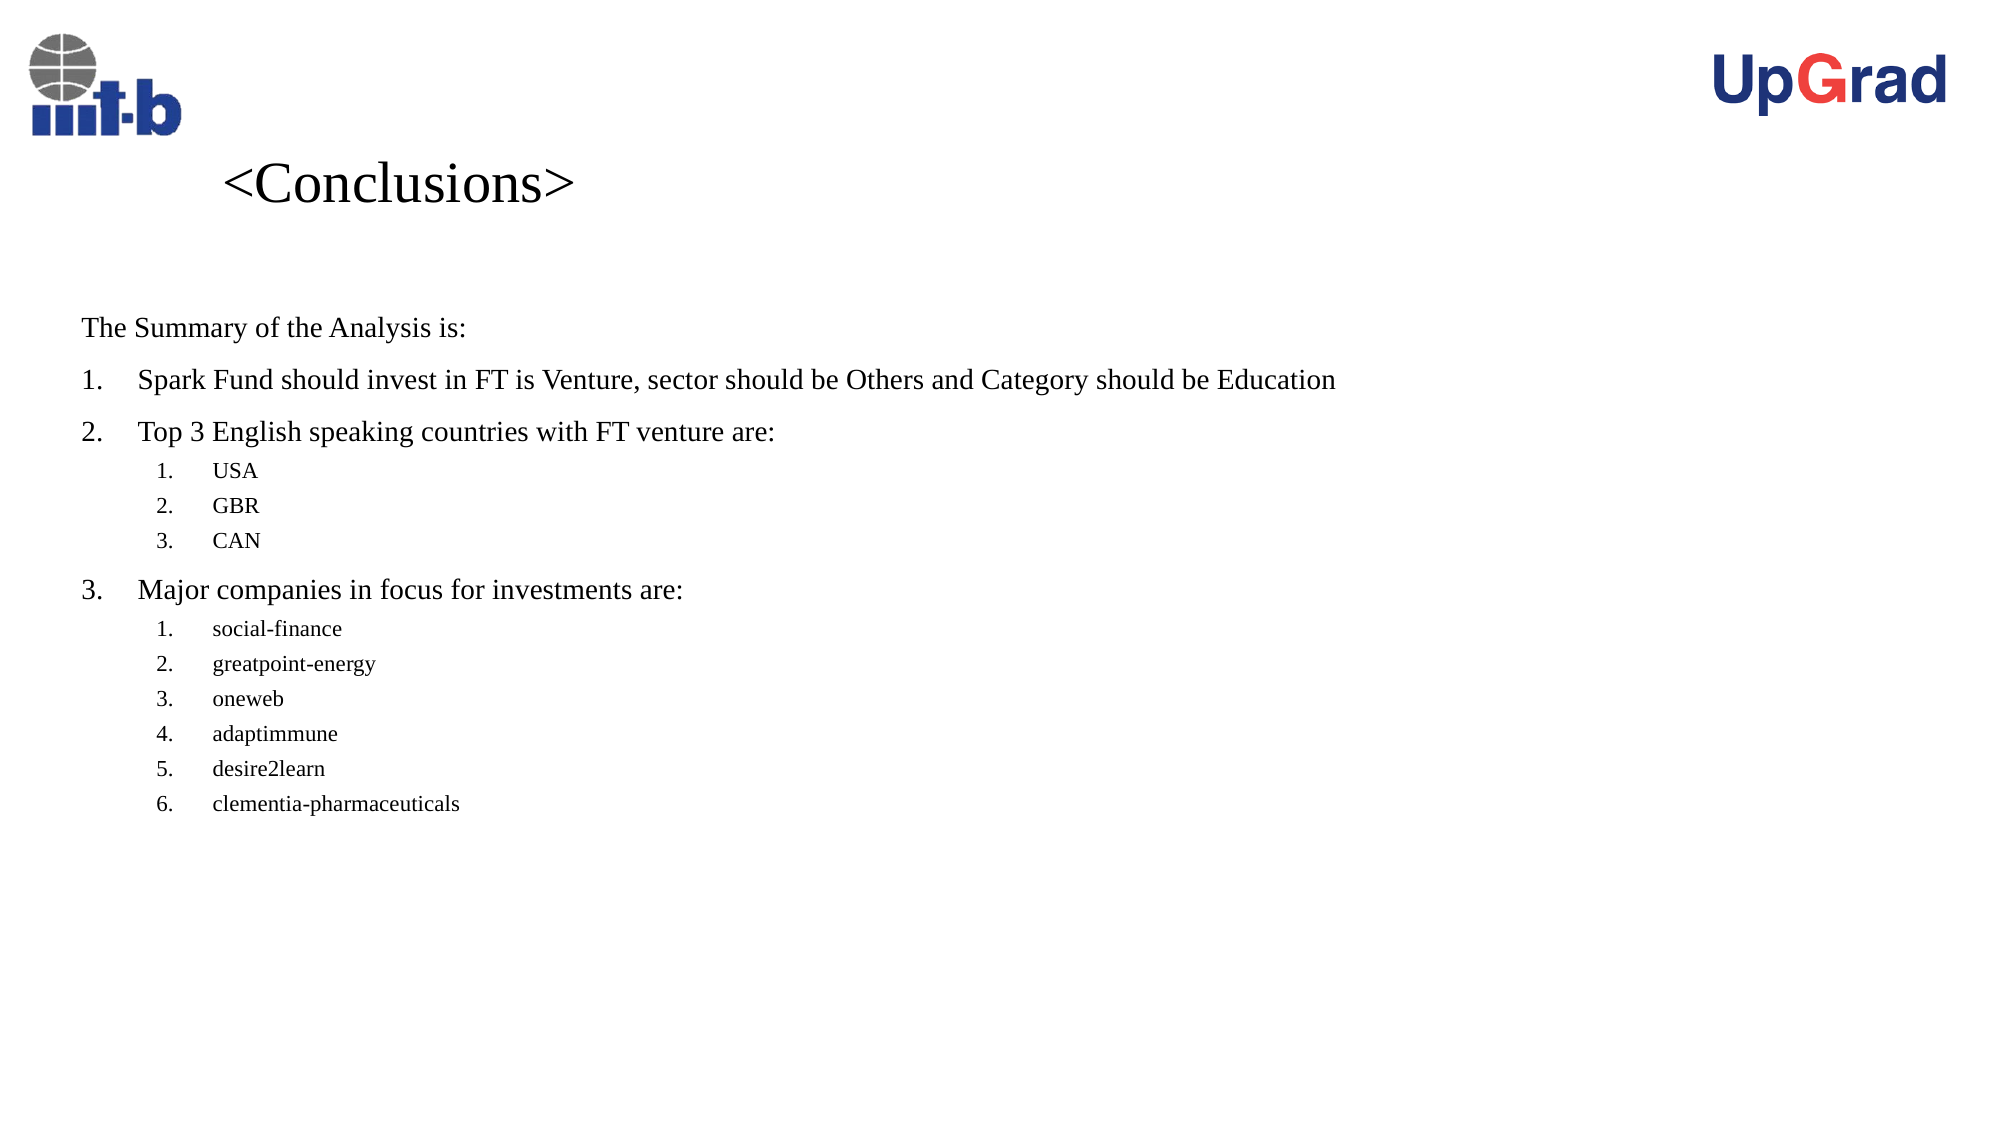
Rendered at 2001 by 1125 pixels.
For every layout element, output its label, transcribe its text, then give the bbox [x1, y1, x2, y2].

picture [0, 29, 208, 163]
title <Conclusions> [186, 104, 1715, 246]
list The Summary of the Analysis is: Spark Fund should invest in FT is Venture, sector should be Others and Category should be Education Top 3 English speaking countries with FT venture are: USA GBR CAN Major companies in focus for investments are: social-finance greatpoint-energy oneweb adaptimmune desire2learn clementia-pharmaceuticals [66, 304, 1899, 1017]
picture [1714, 53, 1952, 116]
